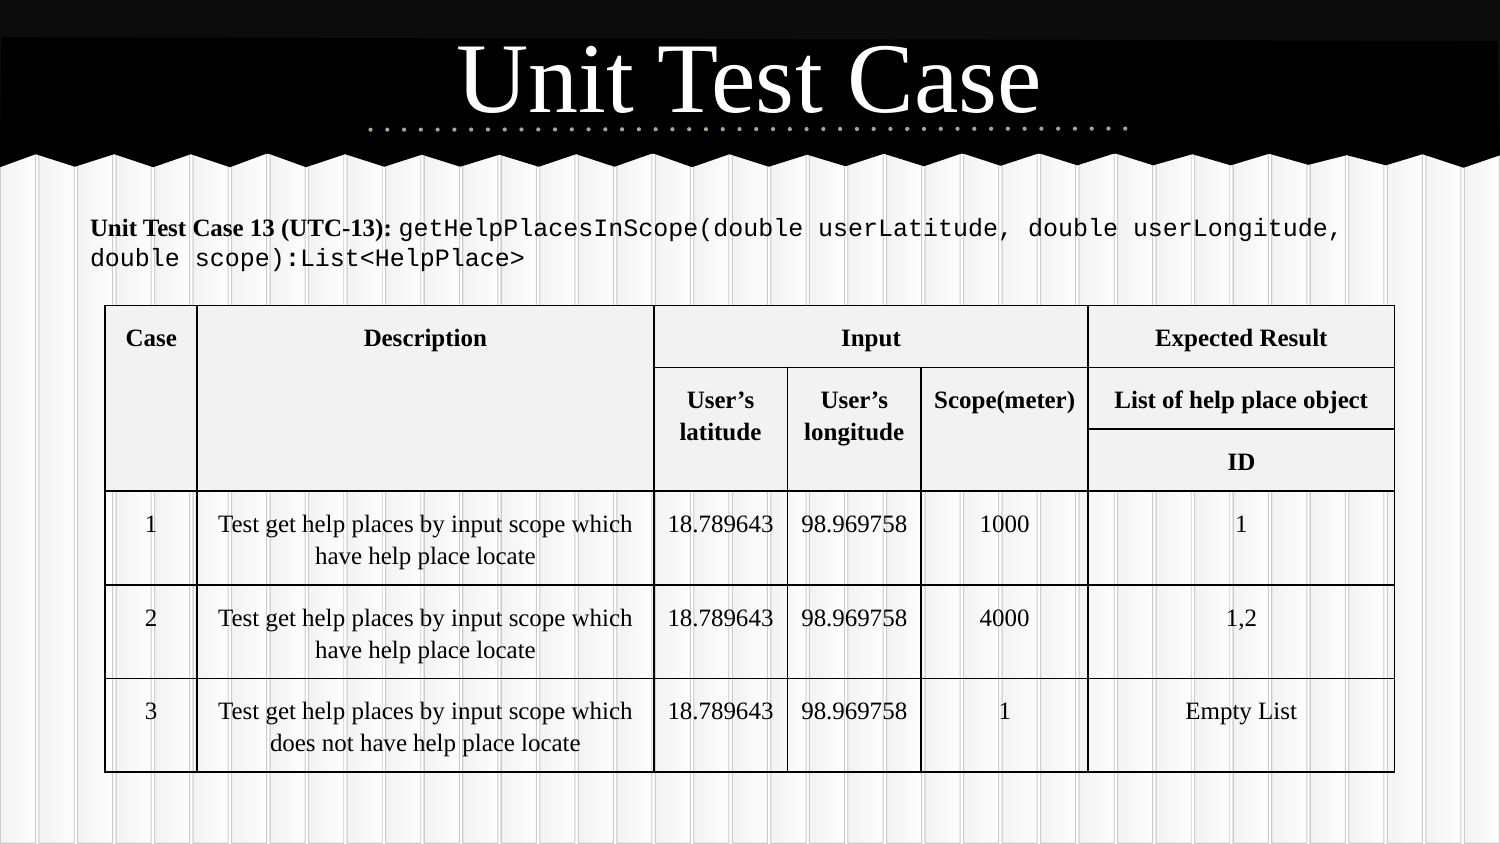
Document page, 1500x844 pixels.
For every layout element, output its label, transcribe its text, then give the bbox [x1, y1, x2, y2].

table_cell Test get help places by input scope which have help place locate [198, 492, 653, 584]
title Unit Test Case [75, 2, 1425, 143]
list Unit Test Case 13 (UTC-13): getHelpPlacesInScope(double userLatitude, double userLongitude, double scope):List<HelpPlace> [75, 196, 1425, 793]
table_cell Empty List [1089, 679, 1394, 771]
table_cell 1 [1089, 492, 1394, 584]
table_cell 98.969758 [788, 586, 920, 678]
table_header Case [106, 306, 196, 490]
table_header Description [198, 306, 653, 490]
table_cell ID [1089, 430, 1394, 490]
table_cell 1,2 [1089, 586, 1394, 678]
table_cell 1000 [922, 492, 1087, 584]
table_cell 2 [106, 586, 196, 678]
table_cell Scope(meter) [922, 368, 1087, 490]
table_cell 1 [922, 679, 1087, 771]
table_cell 3 [106, 679, 196, 771]
table_cell Test get help places by input scope which does not have help place locate [198, 679, 653, 771]
table_cell 18.789643 [655, 586, 787, 678]
table_cell User’s longitude [788, 368, 920, 490]
table_header Expected Result [1089, 306, 1394, 367]
table_cell 4000 [922, 586, 1087, 678]
table_header Input [655, 306, 1087, 367]
table_cell 98.969758 [788, 679, 920, 771]
table_cell 98.969758 [788, 492, 920, 584]
table_cell 18.789643 [655, 492, 787, 584]
table_cell 1 [106, 492, 196, 584]
table_cell User’s latitude [655, 368, 787, 490]
table_cell 18.789643 [655, 679, 787, 771]
table_cell List of help place object [1089, 368, 1394, 428]
table_cell Test get help places by input scope which have help place locate [198, 586, 653, 678]
